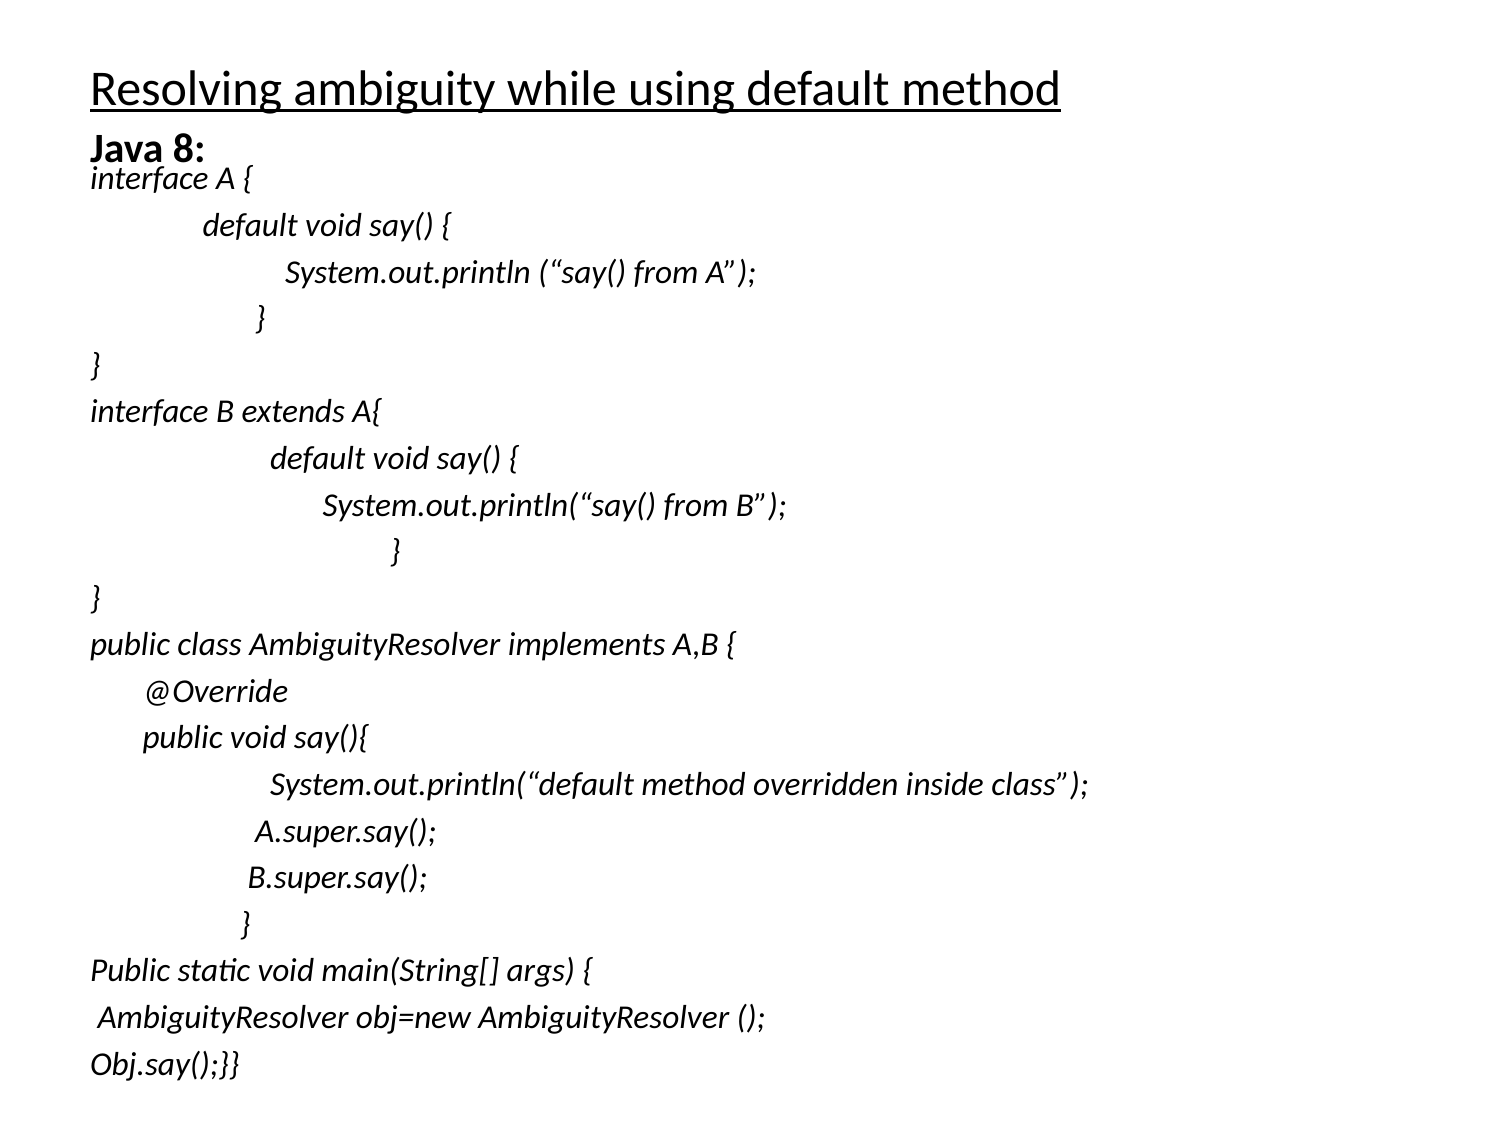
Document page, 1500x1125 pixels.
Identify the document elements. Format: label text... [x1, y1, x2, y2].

list interface A { default void say() { System.out.println (“say() from A”); } } interface B extends A{ default void say() { System.out.println(“say() from B”); } } public class AmbiguityResolver implements A,B { @Override public void say(){ System.out.println(“default method overridden inside class”); A.super.say(); B.super.say(); } Public static void main(String[] args) { AmbiguityResolver obj=new AmbiguityResolver (); Obj.say();}} [75, 149, 1412, 1118]
title Resolving ambiguity while using default method [75, 45, 1425, 126]
list Java 8: [75, 125, 738, 149]
